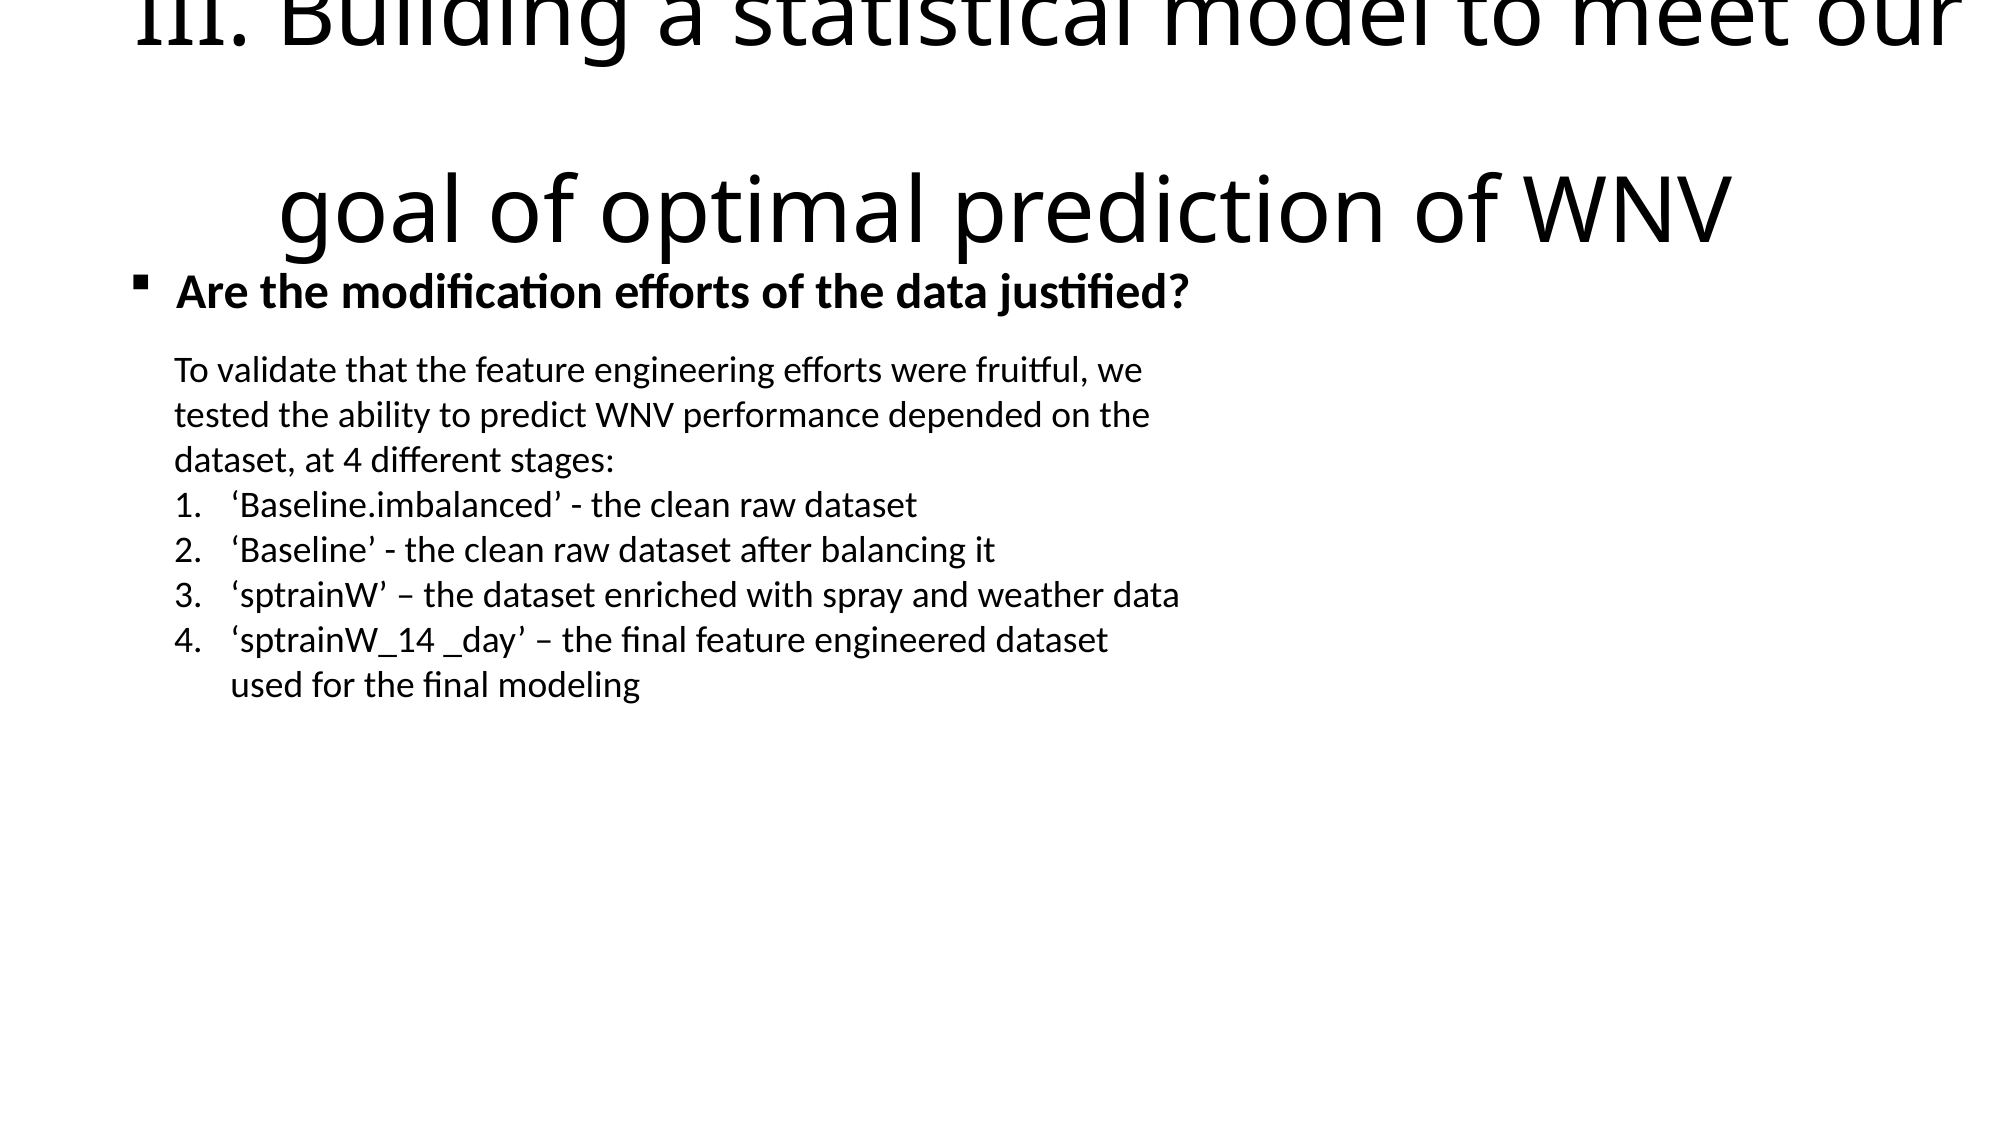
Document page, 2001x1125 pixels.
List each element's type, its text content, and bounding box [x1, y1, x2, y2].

text_box To validate that the feature engineering efforts were fruitful, we tested the ability to predict WNV performance depended on the dataset, at 4 different stages: ‘Baseline.imbalanced’ - the clean raw dataset ‘Baseline’ - the clean raw dataset after balancing it ‘sptrainW’ – the dataset enriched with spray and weather data ‘sptrainW_14 _day’ – the final feature engineered dataset used for the final modeling [159, 337, 1202, 758]
title III. Building a statistical model to meet our goal of optimal prediction of WNV [119, 55, 2000, 273]
text_box Are the modification efforts of the data justified? [0, 251, 1242, 327]
